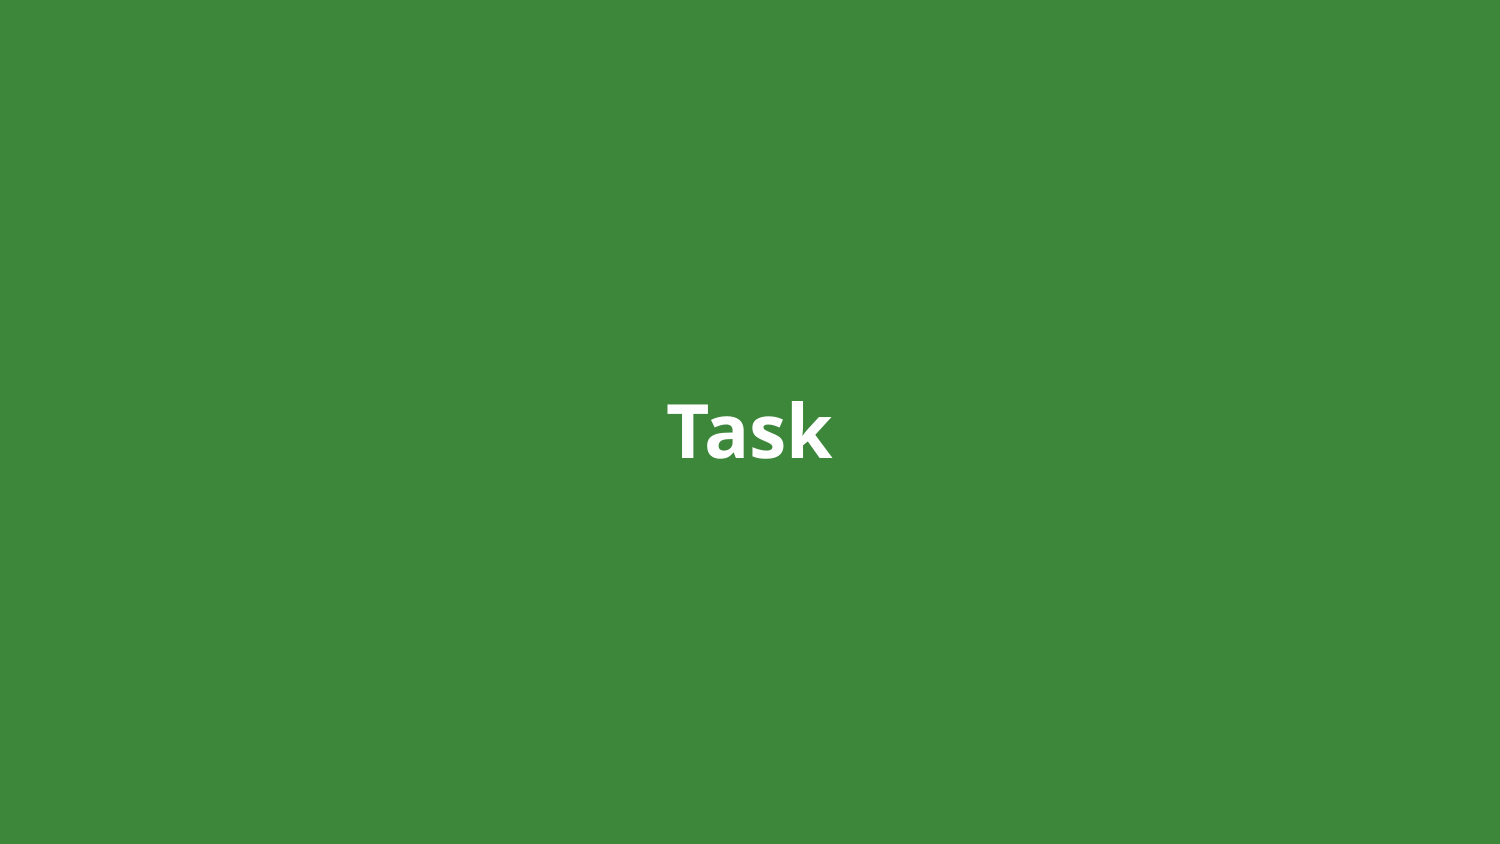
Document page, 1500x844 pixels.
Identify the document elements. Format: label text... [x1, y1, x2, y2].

title Task [245, 310, 1255, 533]
